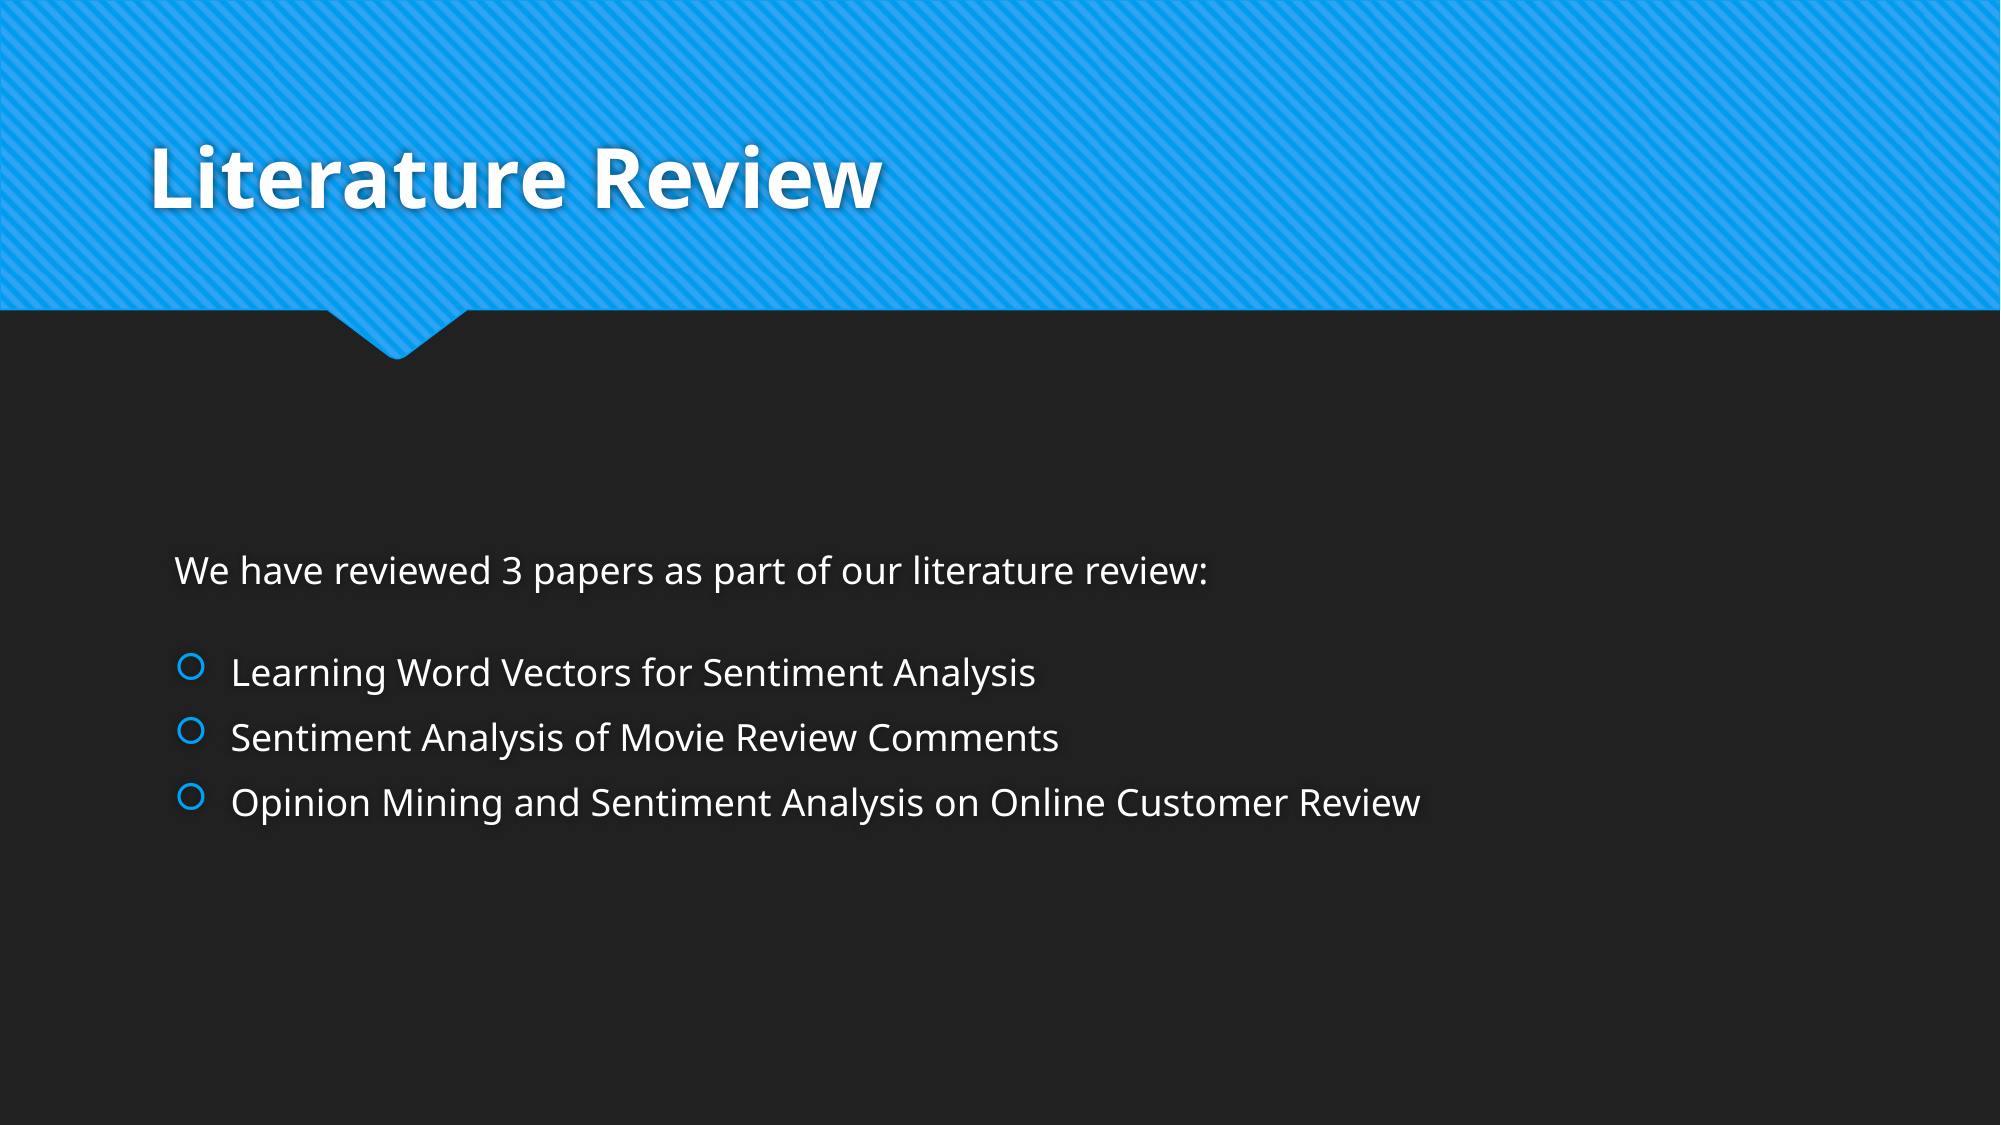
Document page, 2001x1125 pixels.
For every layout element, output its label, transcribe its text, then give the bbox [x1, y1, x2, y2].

list We have reviewed 3 papers as part of our literature review: [159, 513, 1891, 632]
title Literature Review [132, 73, 1868, 233]
text_box Learning Word Vectors for Sentiment Analysis Sentiment Analysis of Movie Review Comments Opinion Mining and Sentiment Analysis on Online Customer Review [159, 636, 1891, 966]
